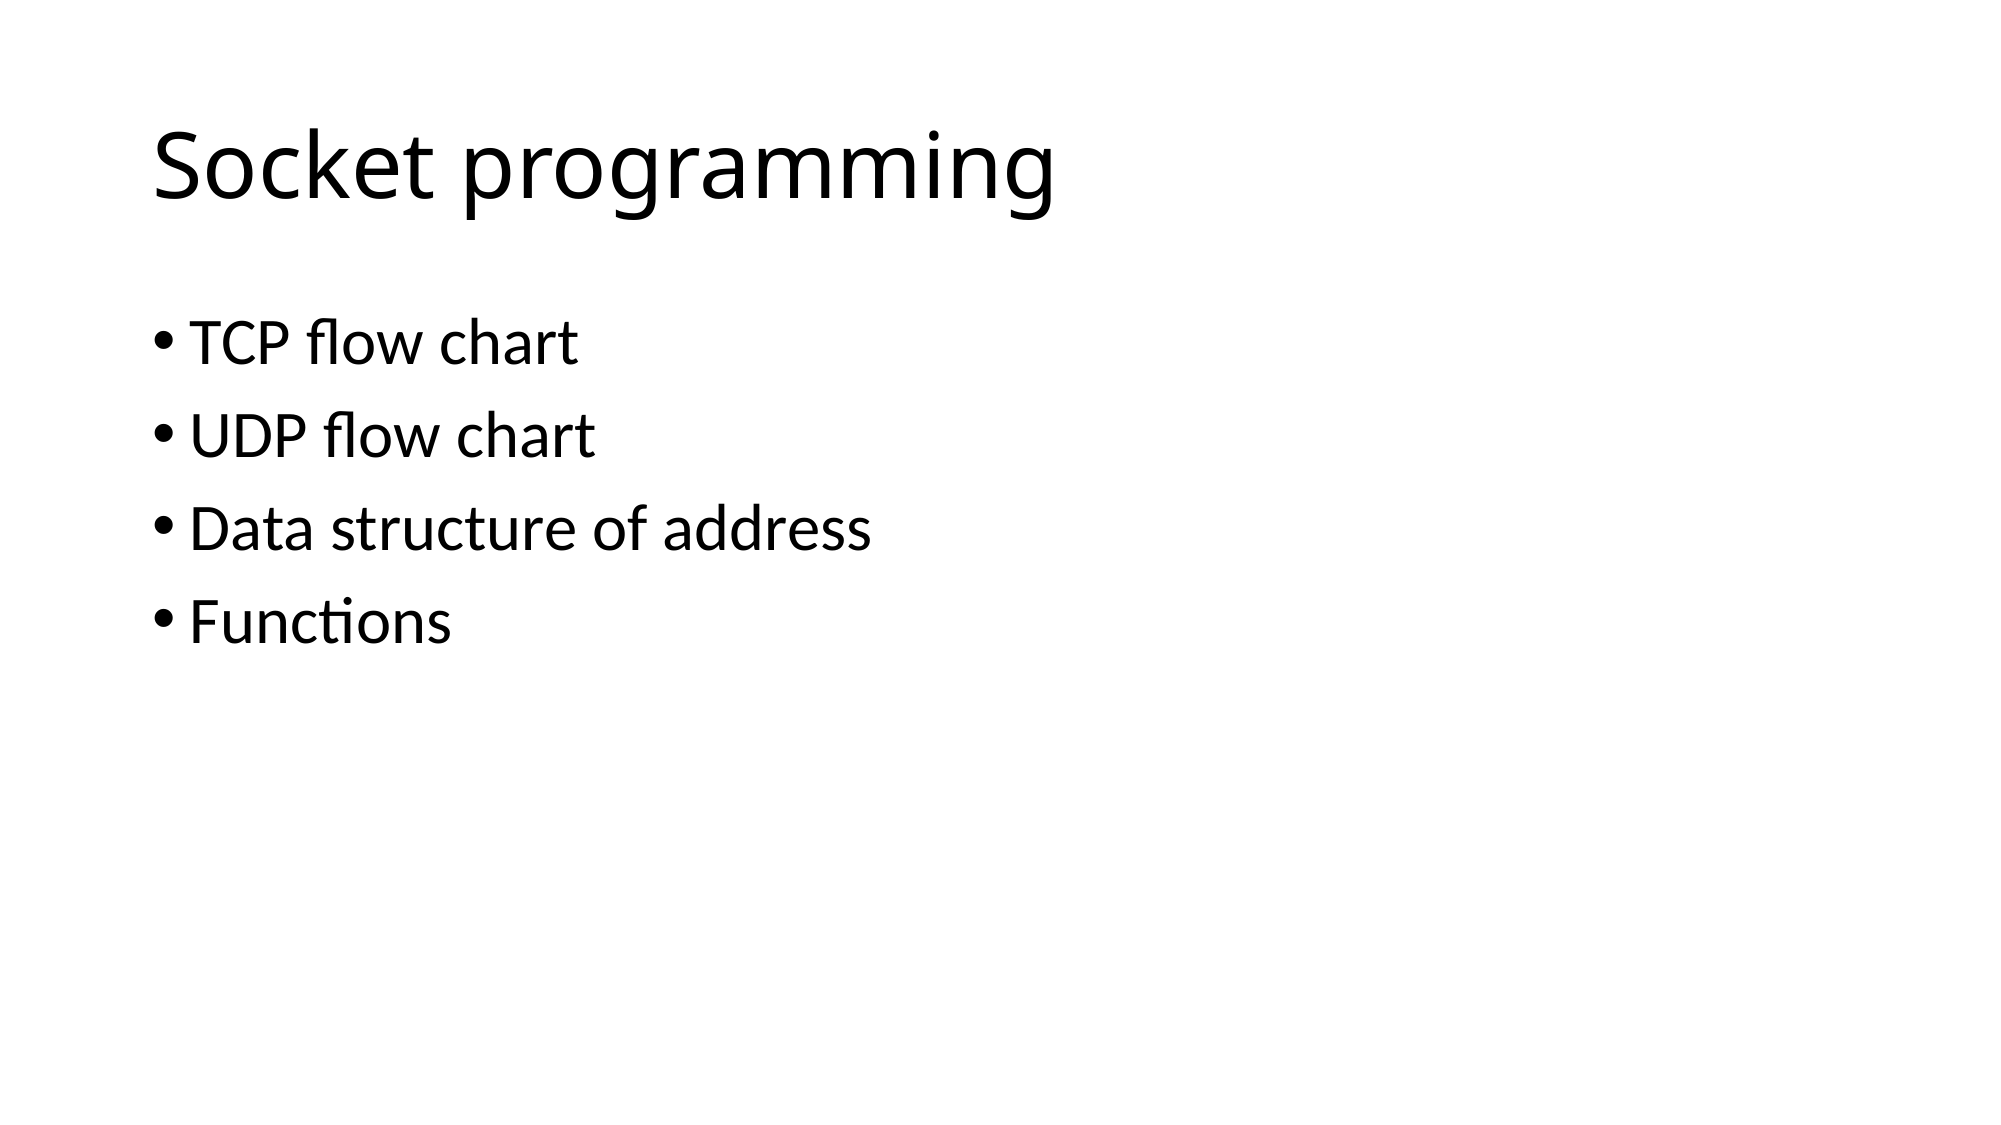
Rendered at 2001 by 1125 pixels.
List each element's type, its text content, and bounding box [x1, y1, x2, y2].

title Socket programming [137, 59, 1863, 278]
list TCP flow chart UDP flow chart Data structure of address Functions [137, 299, 1863, 1014]
